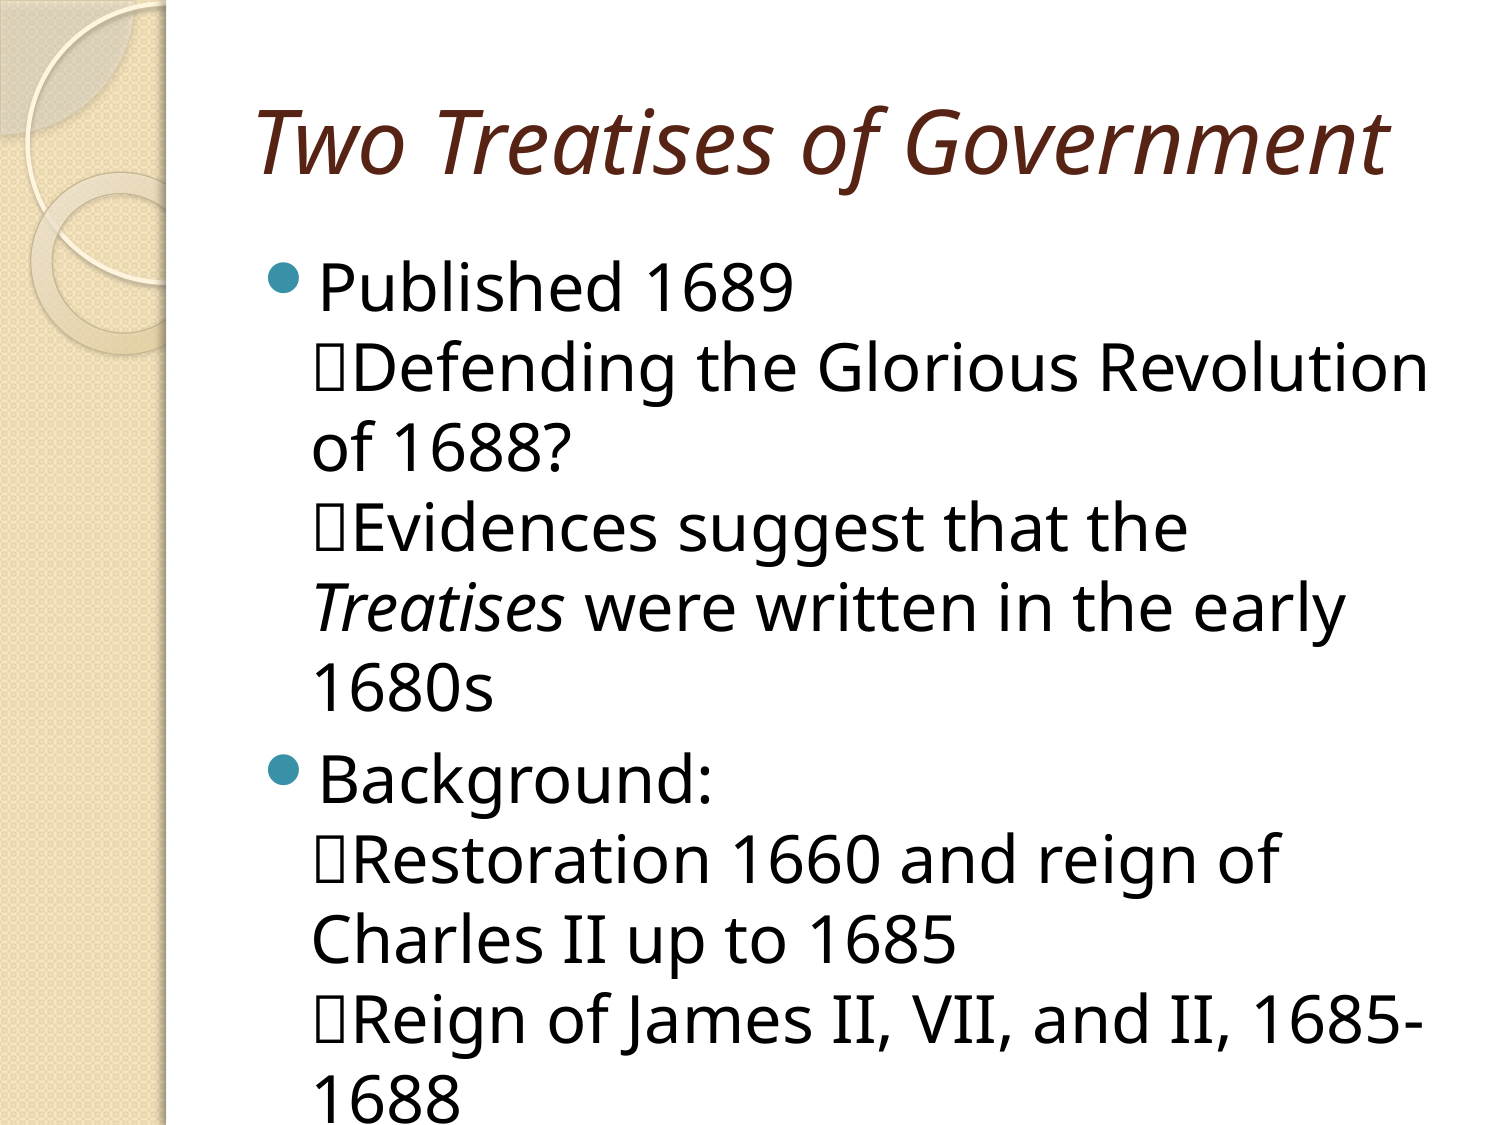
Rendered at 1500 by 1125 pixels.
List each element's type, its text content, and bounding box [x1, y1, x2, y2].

list Published 1689 Defending the Glorious Revolution of 1688? Evidences suggest that the Treatises were written in the early 1680s Background: Restoration 1660 and reign of Charles II up to 1685 Reign of James II, VII, and II, 1685-1688 [235, 237, 1466, 1025]
title Two Treatises of Government [235, 45, 1466, 233]
